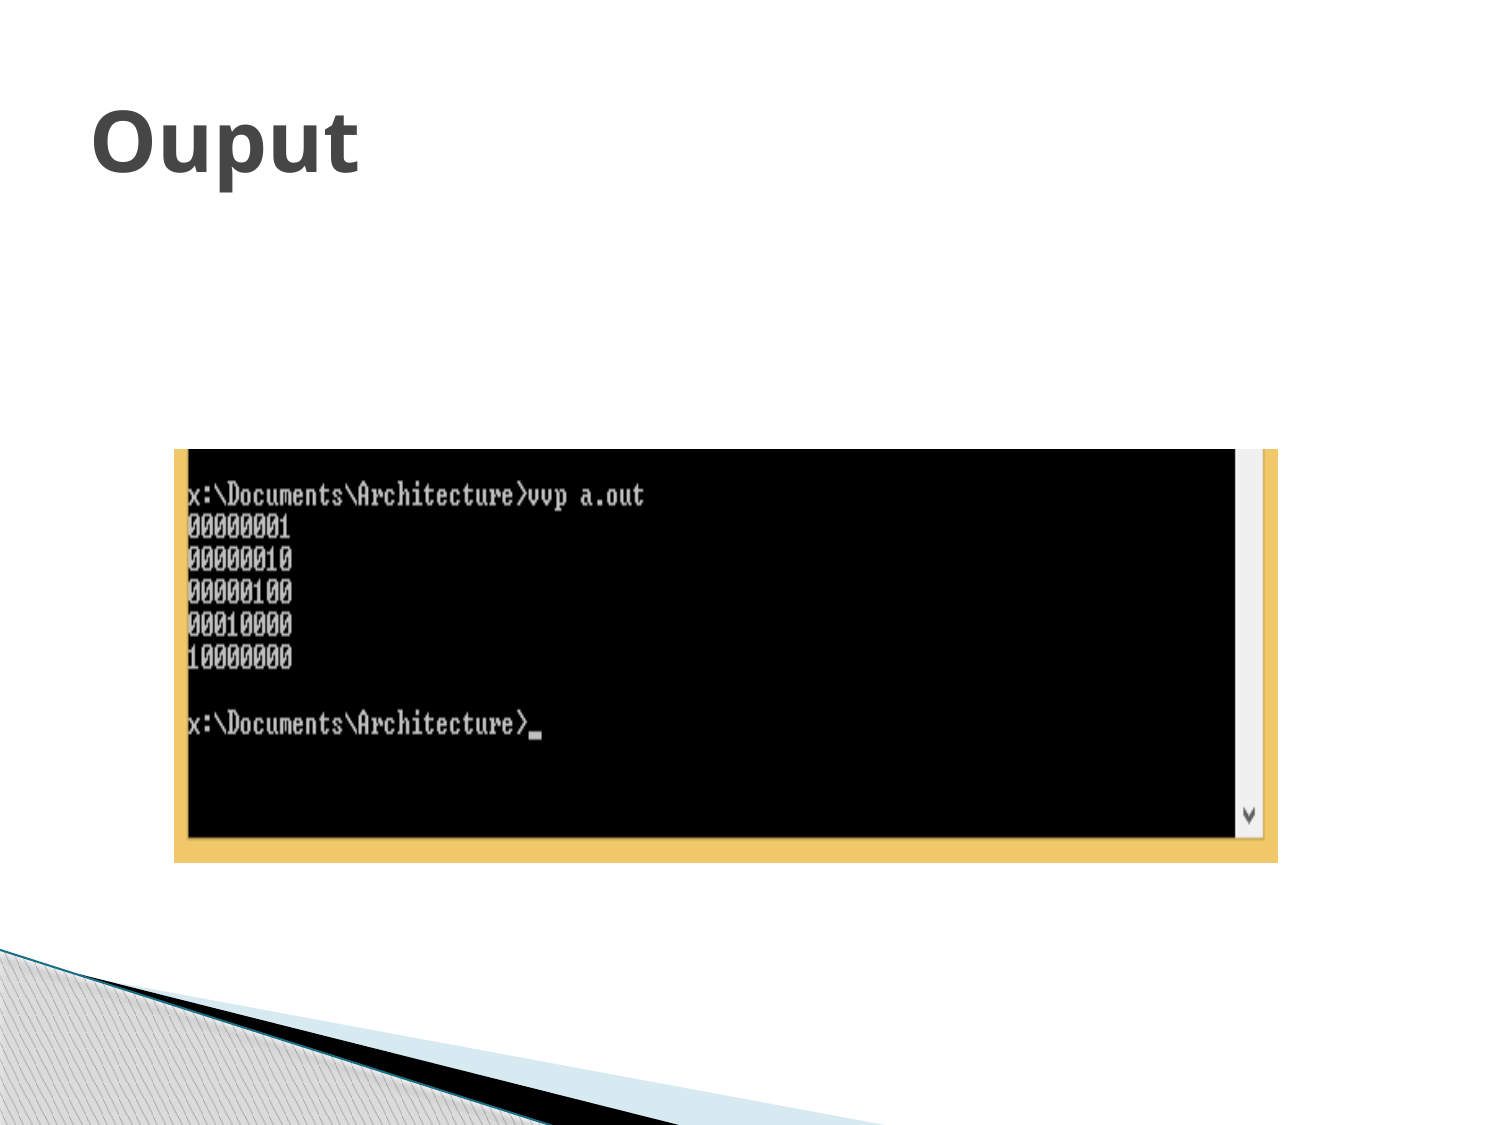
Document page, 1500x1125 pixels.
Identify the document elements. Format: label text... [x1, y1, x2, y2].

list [174, 449, 1278, 863]
title Ouput [75, 45, 1425, 233]
